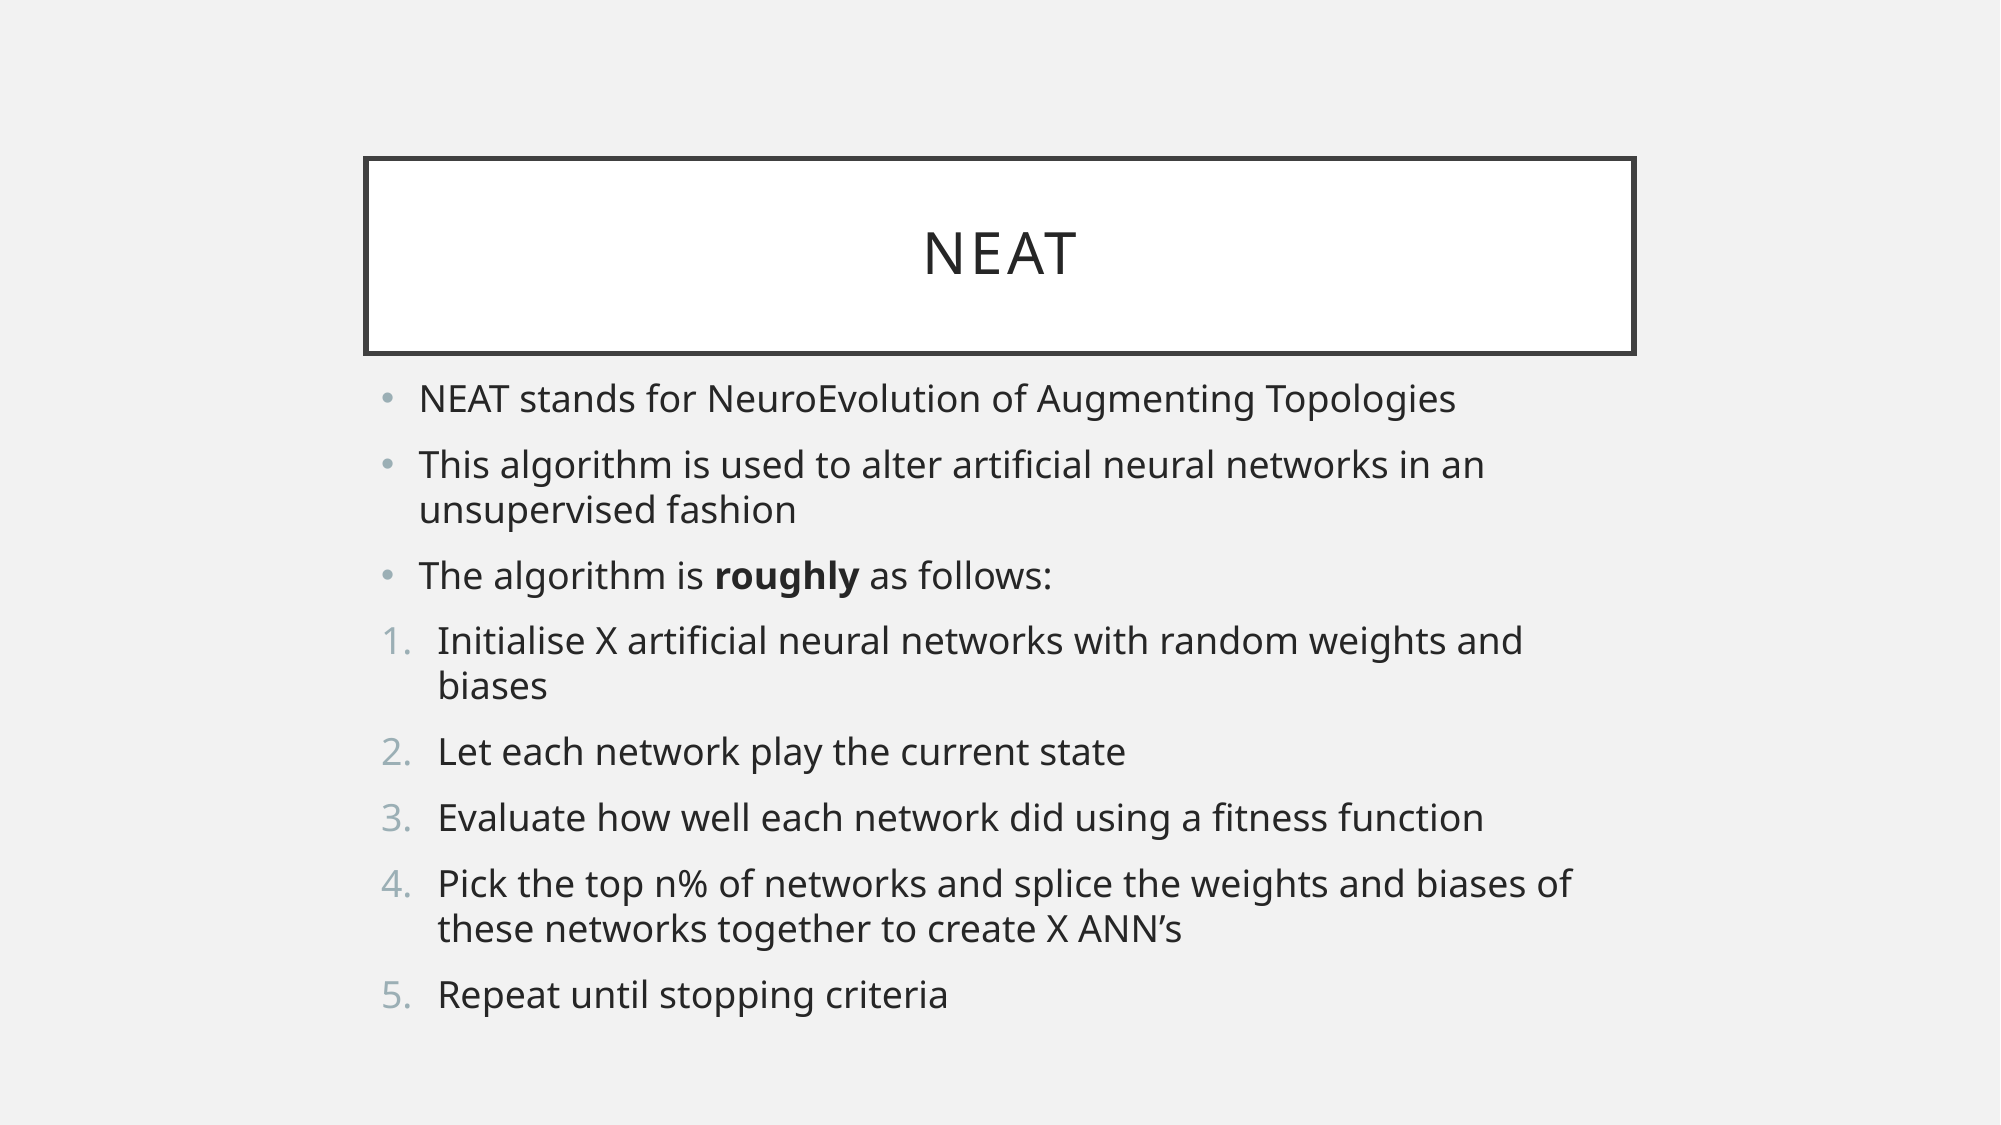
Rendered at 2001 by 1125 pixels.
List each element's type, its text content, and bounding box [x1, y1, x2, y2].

title NEAT [363, 156, 1637, 356]
list NEAT stands for NeuroEvolution of Augmenting Topologies This algorithm is used to alter artificial neural networks in an unsupervised fashion The algorithm is roughly as follows: Initialise X artificial neural networks with random weights and biases Let each network play the current state Evaluate how well each network did using a fitness function Pick the top n% of networks and splice the weights and biases of these networks together to create X ANN’s Repeat until stopping criteria [366, 367, 1634, 993]
